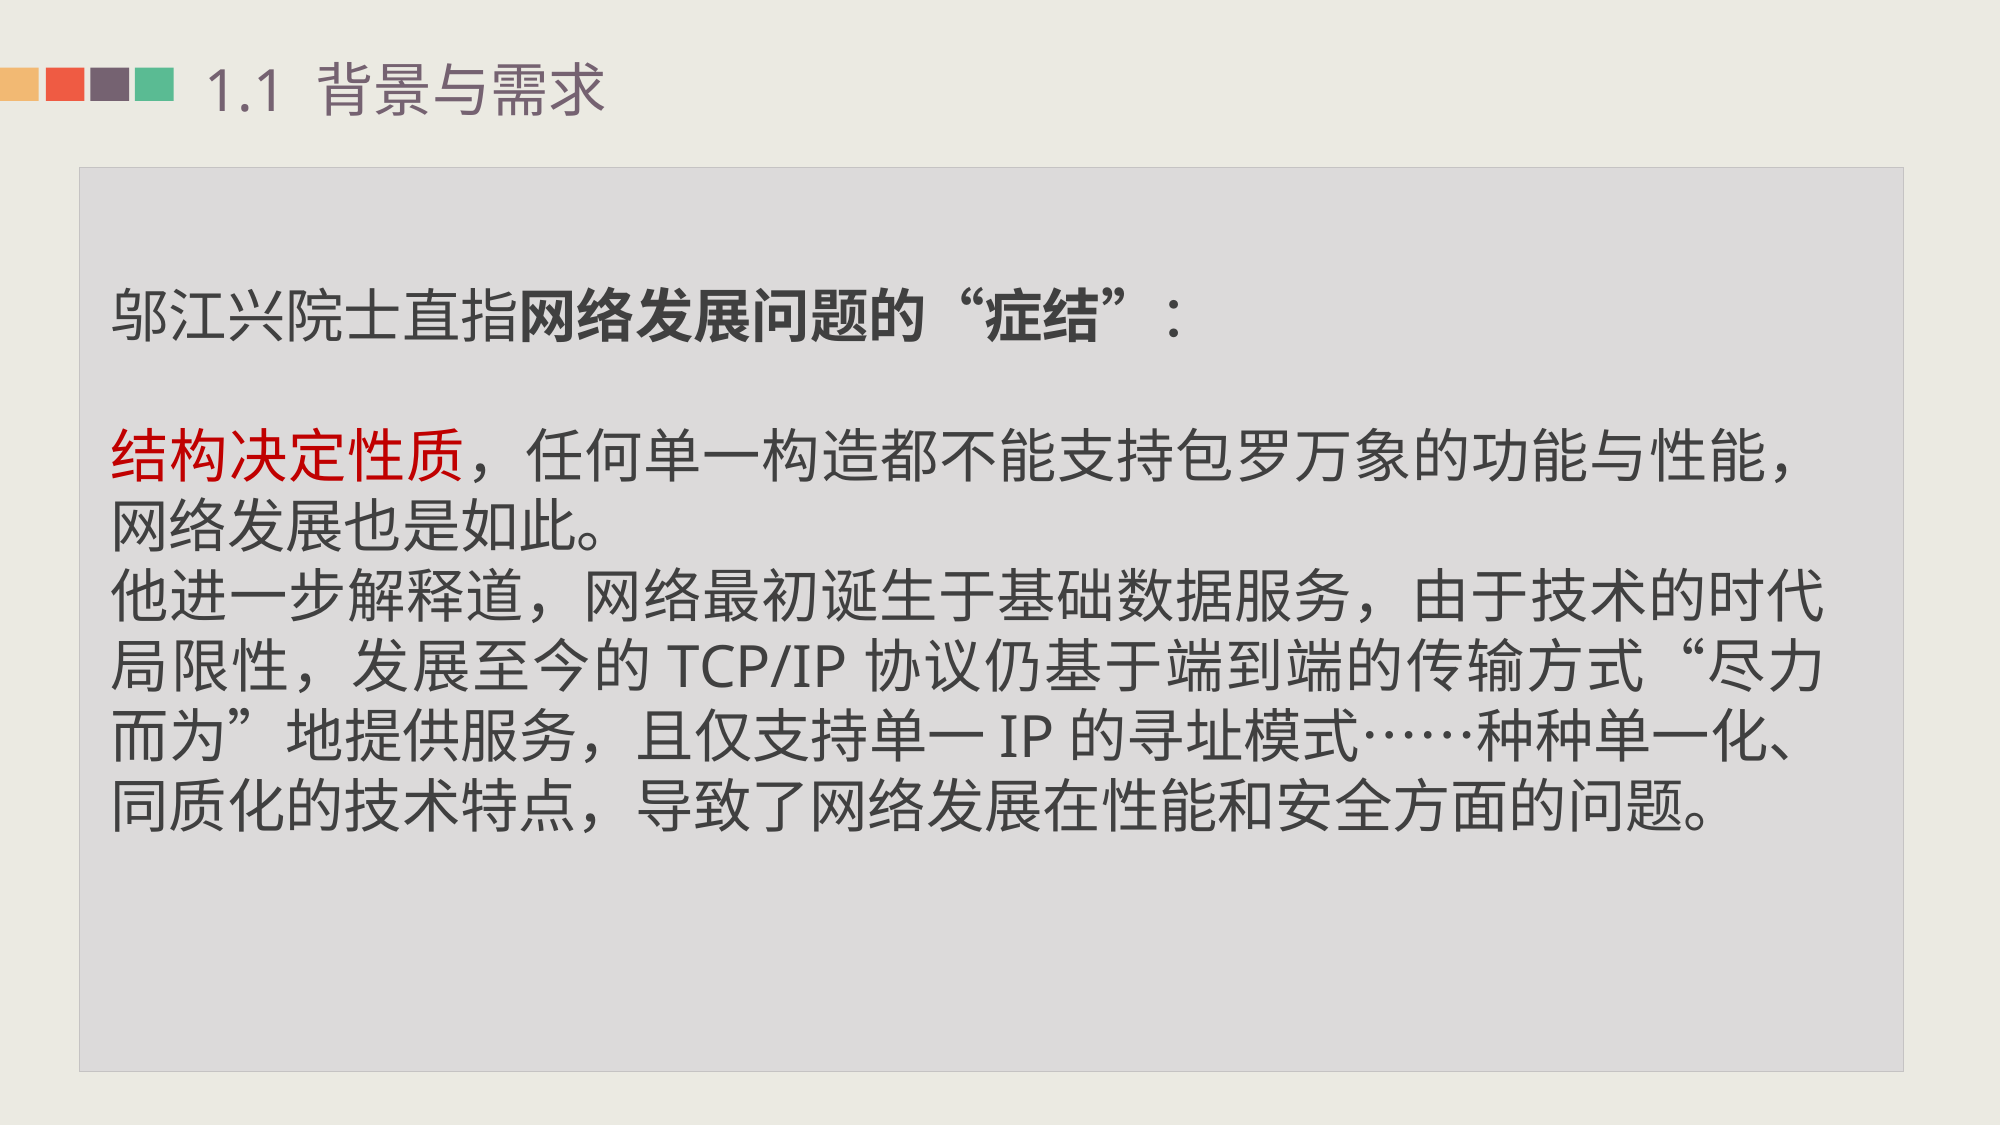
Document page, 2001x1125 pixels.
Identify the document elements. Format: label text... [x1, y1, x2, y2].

text_box 邬江兴院士直指网络发展问题的“症结”： 结构决定性质，任何单一构造都不能支持包罗万象的功能与性能，网络发展也是如此。 他进一步解释道，网络最初诞生于基础数据服务，由于技术的时代局限性，发展至今的TCP/IP协议仍基于端到端的传输方式“尽力而为”地提供服务，且仅支持单一IP的寻址模式……种种单一化、同质化的技术特点，导致了网络发展在性能和安全方面的问题。 [96, 272, 1842, 987]
text_box 1.1 背景与需求 [204, 53, 803, 124]
text_box [79, 167, 1904, 1072]
